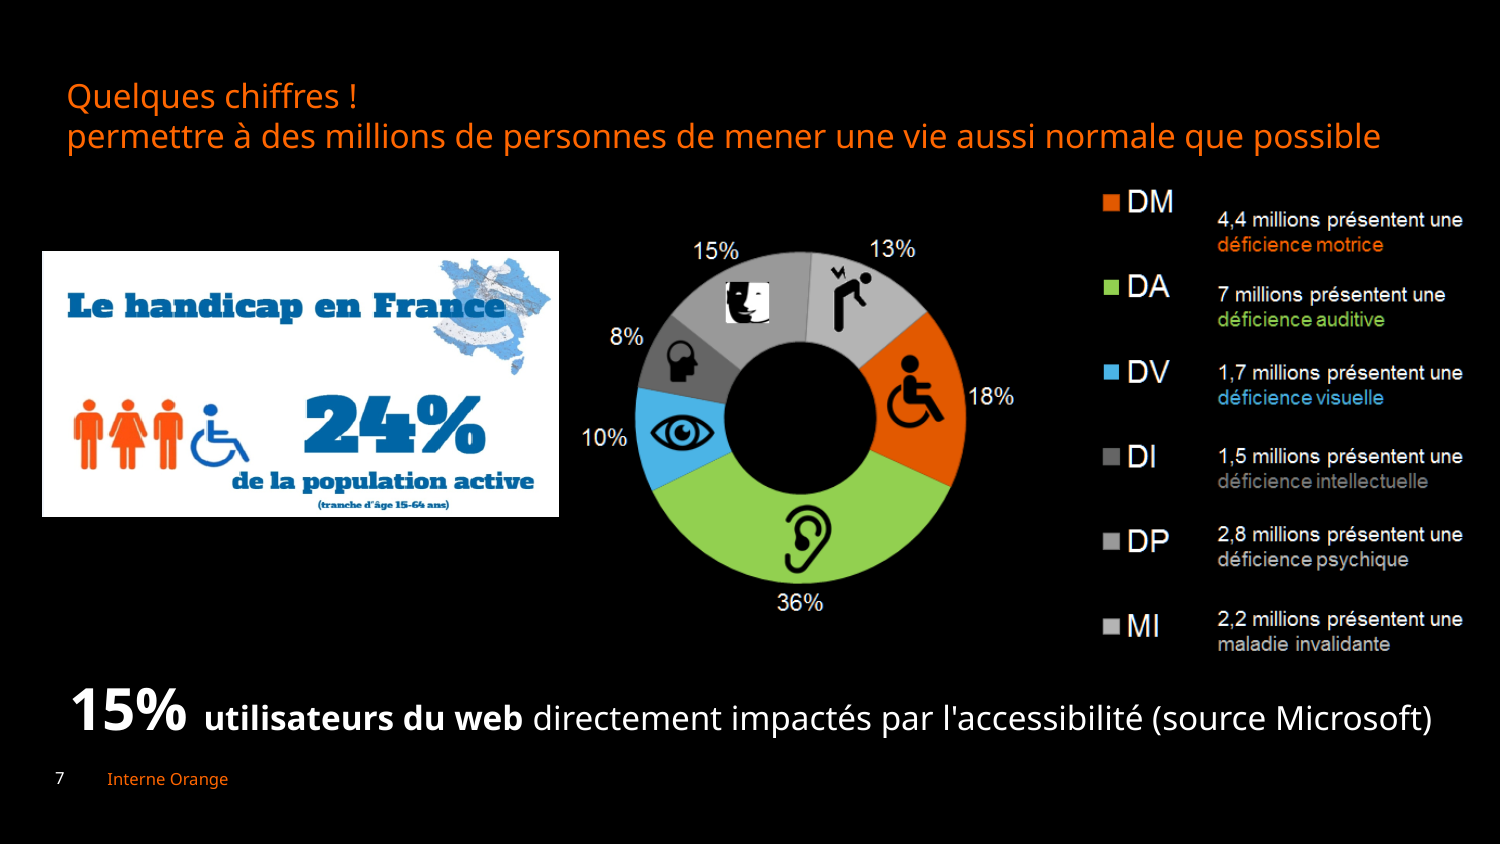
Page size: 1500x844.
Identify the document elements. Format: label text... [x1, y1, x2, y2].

text_box 15% utilisateurs du web directement impactés par l'accessibilité (source Microsoft) [41, 664, 1471, 750]
text_box Quelques chiffres ! permettre à des millions de personnes de mener une vie aussi normale que possible [51, 67, 1483, 162]
picture [42, 168, 1483, 664]
